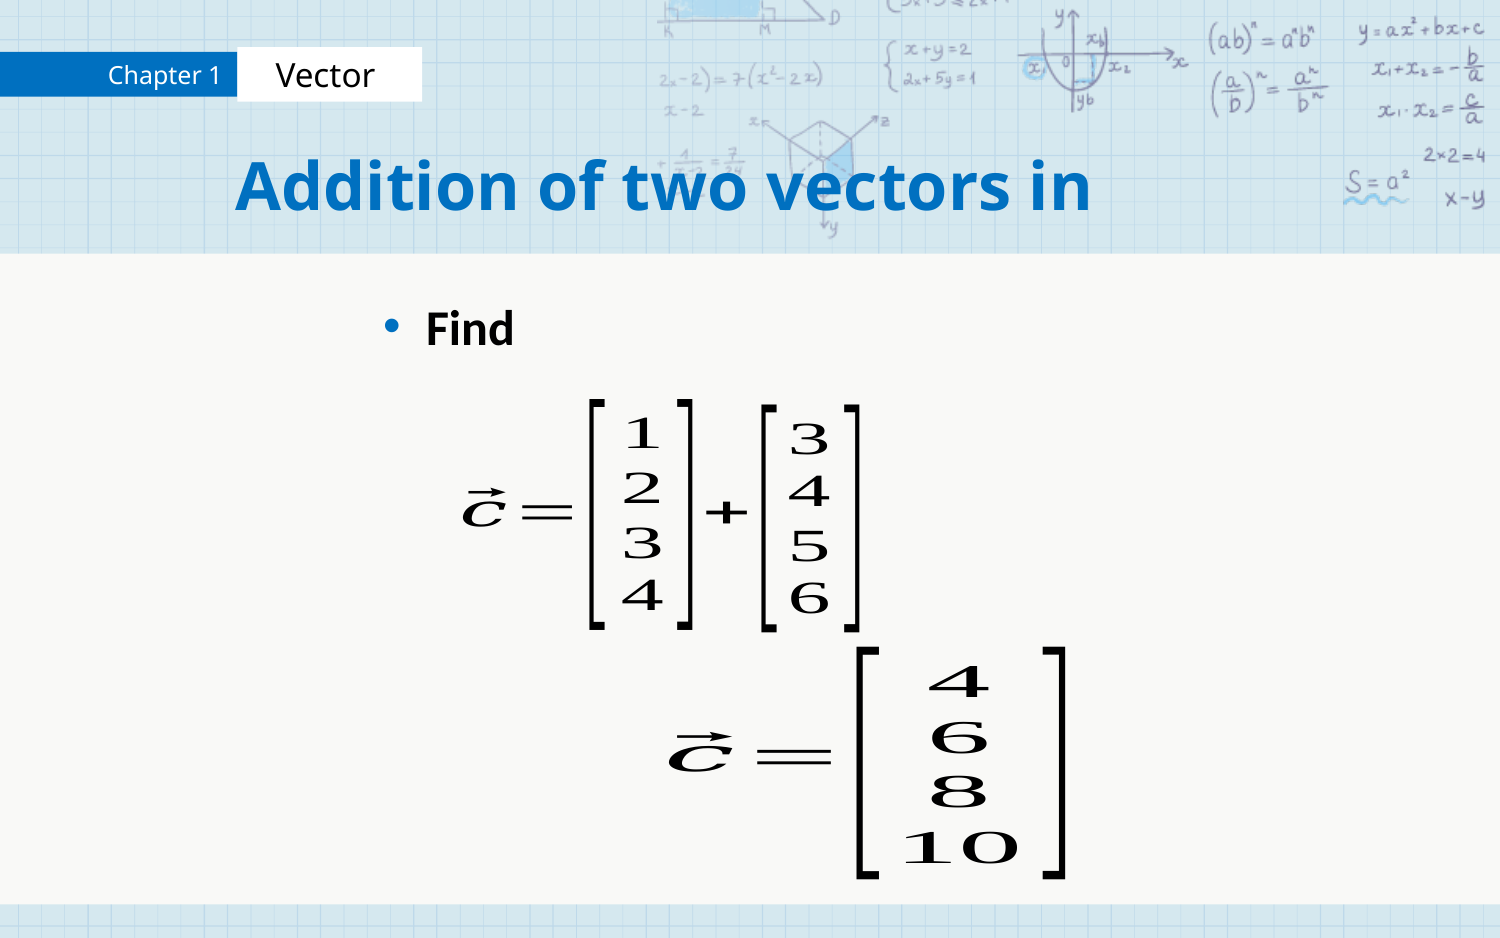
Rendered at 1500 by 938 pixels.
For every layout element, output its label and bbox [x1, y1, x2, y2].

picture [657, 0, 1500, 253]
